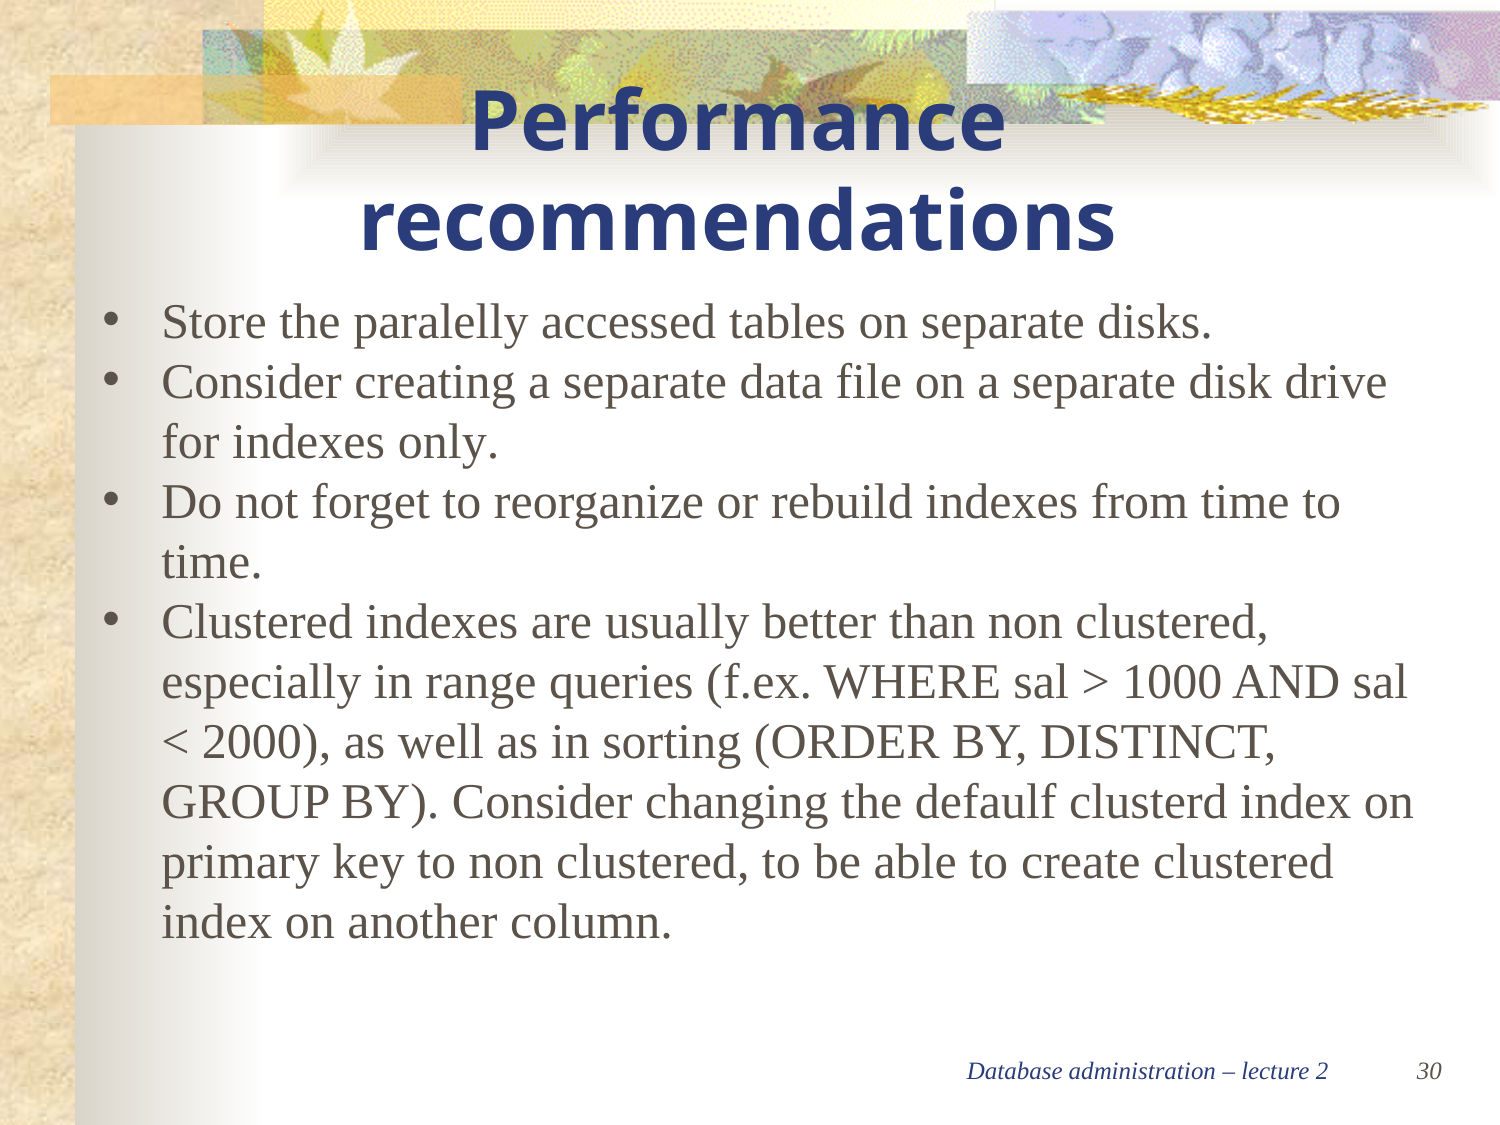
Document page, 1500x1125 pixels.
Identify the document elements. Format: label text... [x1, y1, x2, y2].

picture [0, 0, 1500, 1125]
text_box Store the paralelly accessed tables on separate disks. Consider creating a separate data file on a separate disk drive for indexes only. Do not forget to reorganize or rebuild indexes from time to time. Clustered indexes are usually better than non clustered, especially in range queries (f.ex. WHERE sal > 1000 AND sal < 2000), as well as in sorting (ORDER BY, DISTINCT, GROUP BY). Consider changing the defaulf clusterd index on primary key to non clustered, to be able to create clustered index on another column. [87, 281, 1463, 956]
title Performance recommendations [93, 87, 1384, 276]
